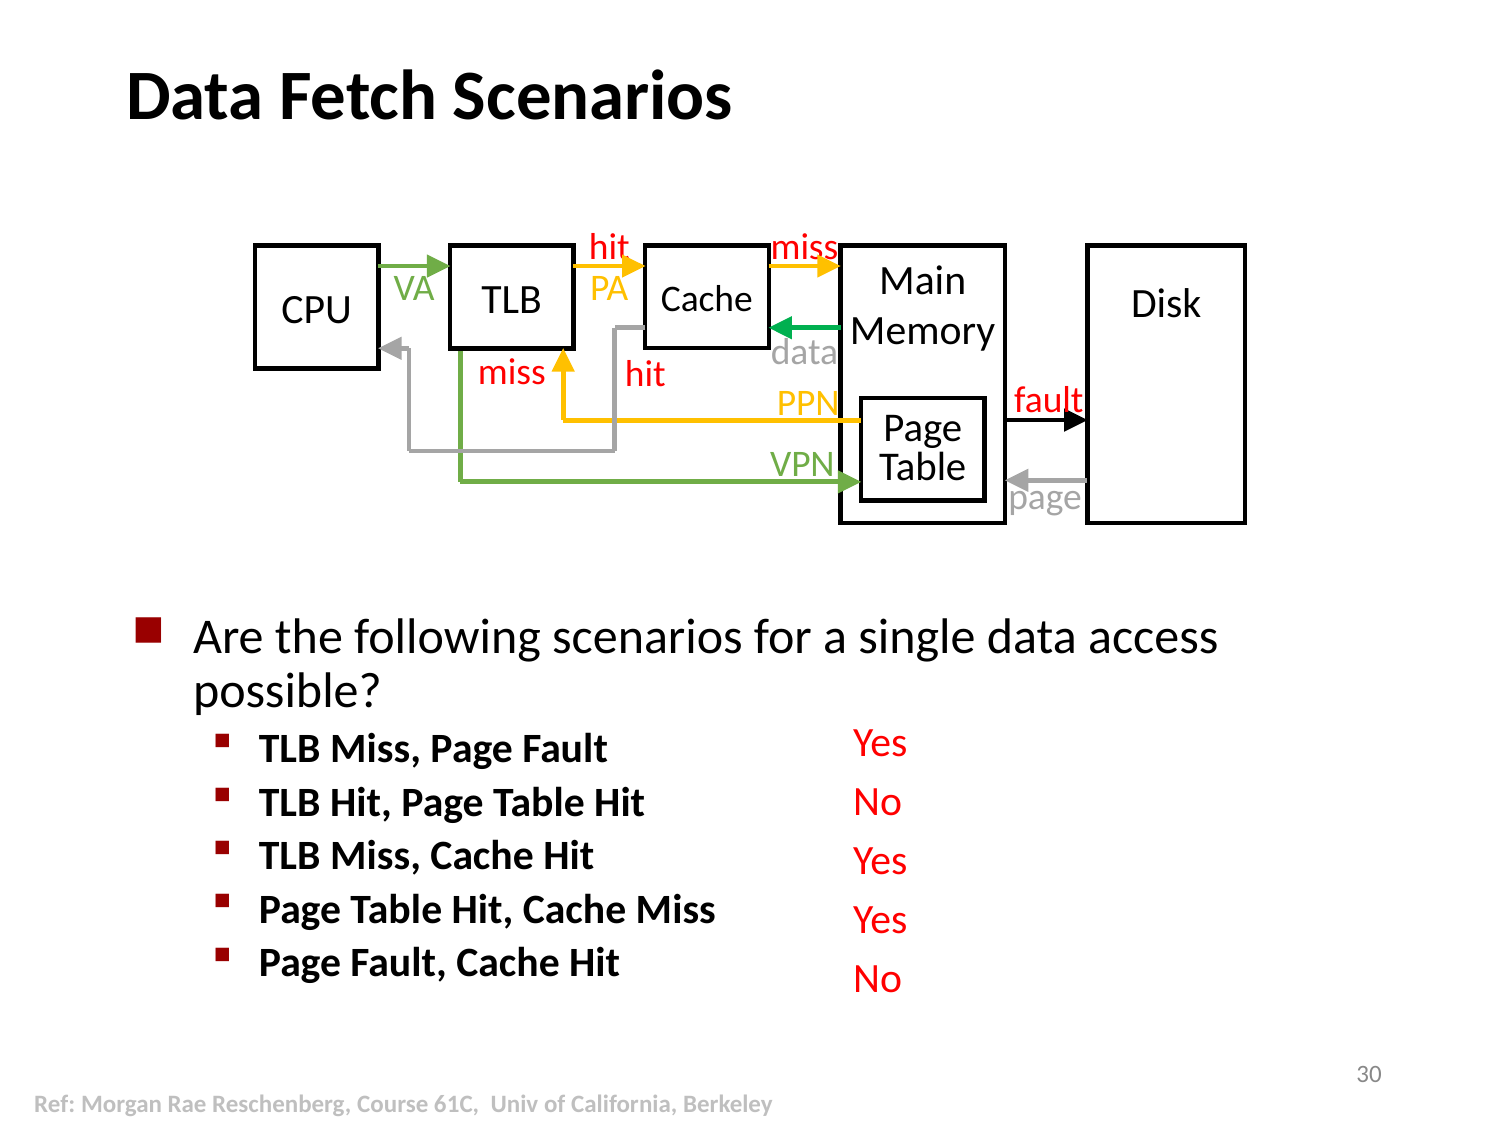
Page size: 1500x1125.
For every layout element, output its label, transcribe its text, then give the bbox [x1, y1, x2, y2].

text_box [254, 224, 1245, 523]
list Are the following scenarios for a single data access possible? TLB Miss, Page Fault TLB Hit, Page Table Hit TLB Miss, Cache Hit Page Table Hit, Cache Miss Page Fault, Cache Hit [121, 405, 1416, 1119]
slide_number 30 [1059, 1042, 1397, 1103]
title Data Fetch Scenarios [111, 0, 1405, 205]
text_box Yes No Yes Yes No [838, 713, 972, 1106]
text_box Ref: Morgan Rae Reschenberg, Course 61C, Univ of California, Berkeley [5, 1072, 809, 1125]
